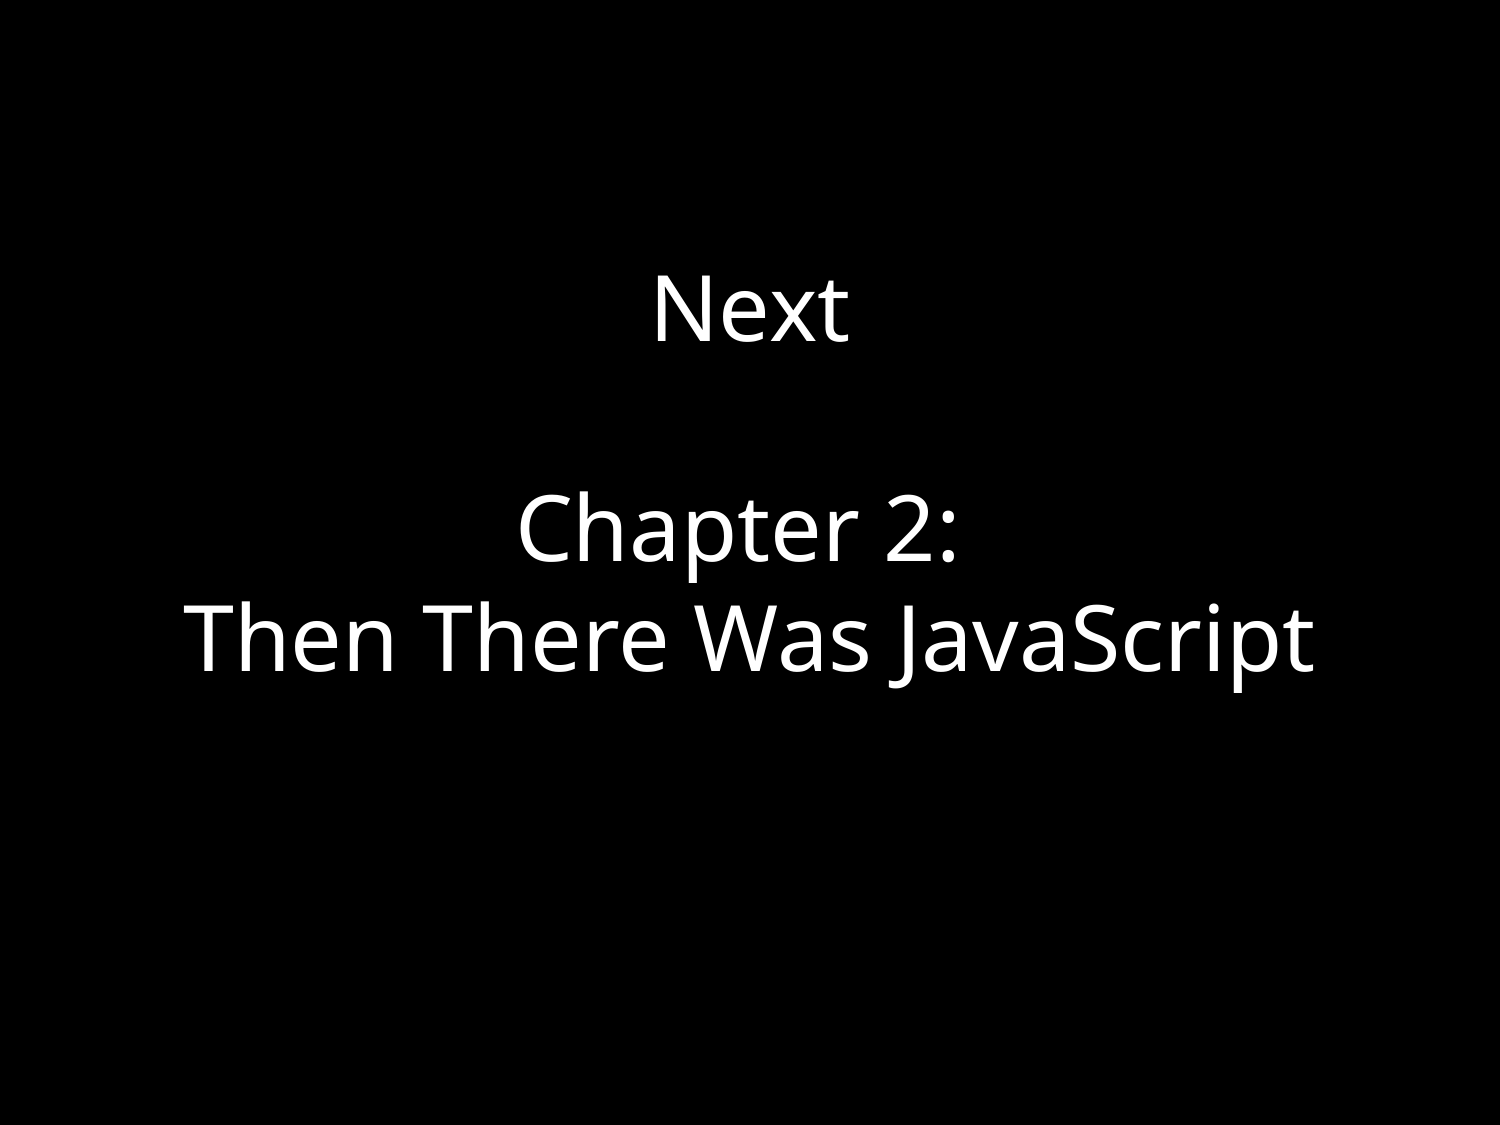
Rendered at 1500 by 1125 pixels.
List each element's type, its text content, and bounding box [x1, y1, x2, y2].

title Next Chapter 2: Then There Was JavaScript [112, 349, 1388, 591]
